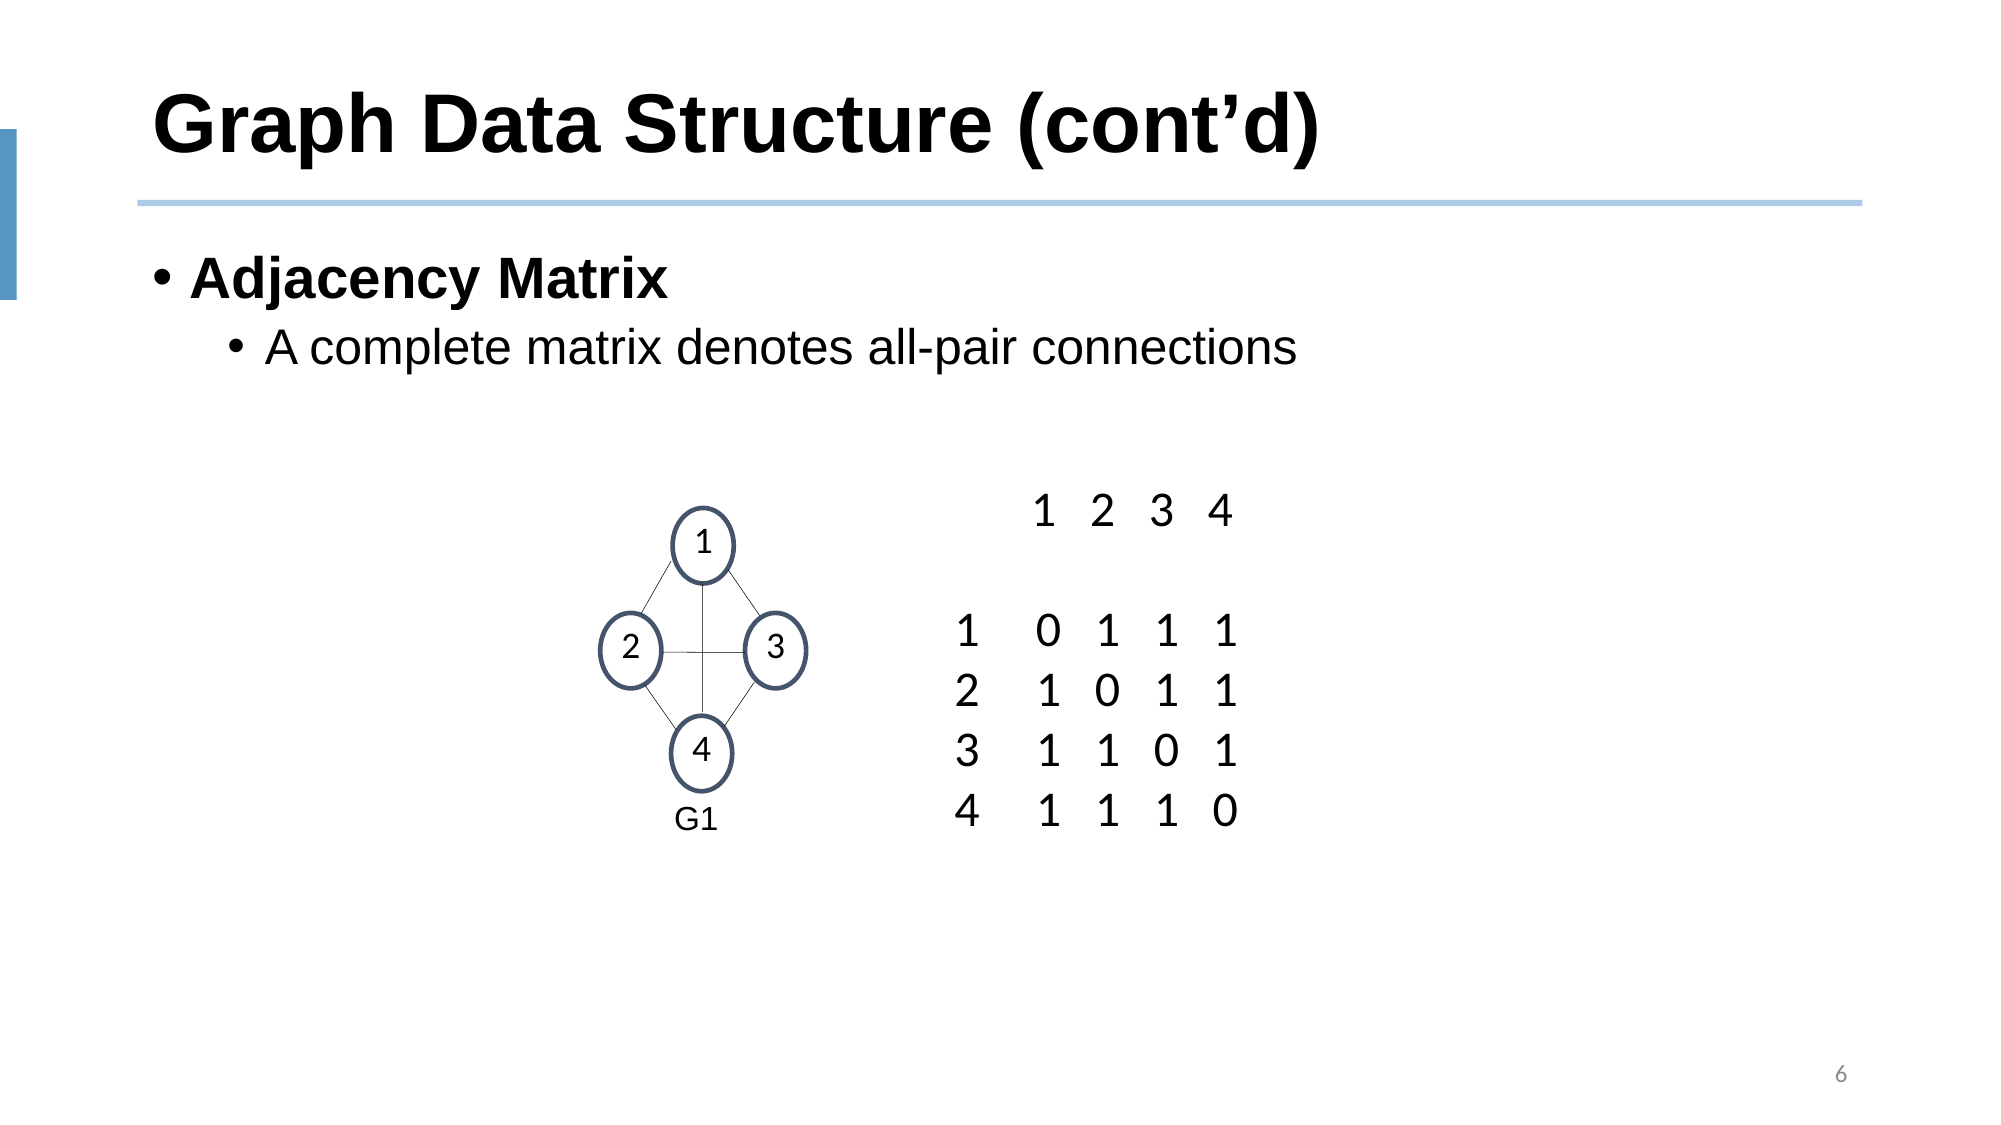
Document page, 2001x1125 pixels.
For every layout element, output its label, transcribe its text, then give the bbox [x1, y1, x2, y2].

text_box 4 [671, 715, 733, 789]
list Adjacency Matrix A complete matrix denotes all-pair connections [137, 240, 1863, 1014]
text_box 1 [672, 507, 734, 584]
slide_number 6 [1412, 1042, 1863, 1103]
text_box G1 [659, 789, 743, 845]
title Graph Data Structure (cont’d) [137, 42, 1863, 208]
text_box 3 [744, 612, 807, 689]
text_box 1 2 3 4 1 0 1 1 1 2 1 0 1 1 3 1 1 0 1 4 1 1 1 0 [939, 468, 1351, 979]
text_box 2 [600, 612, 662, 689]
